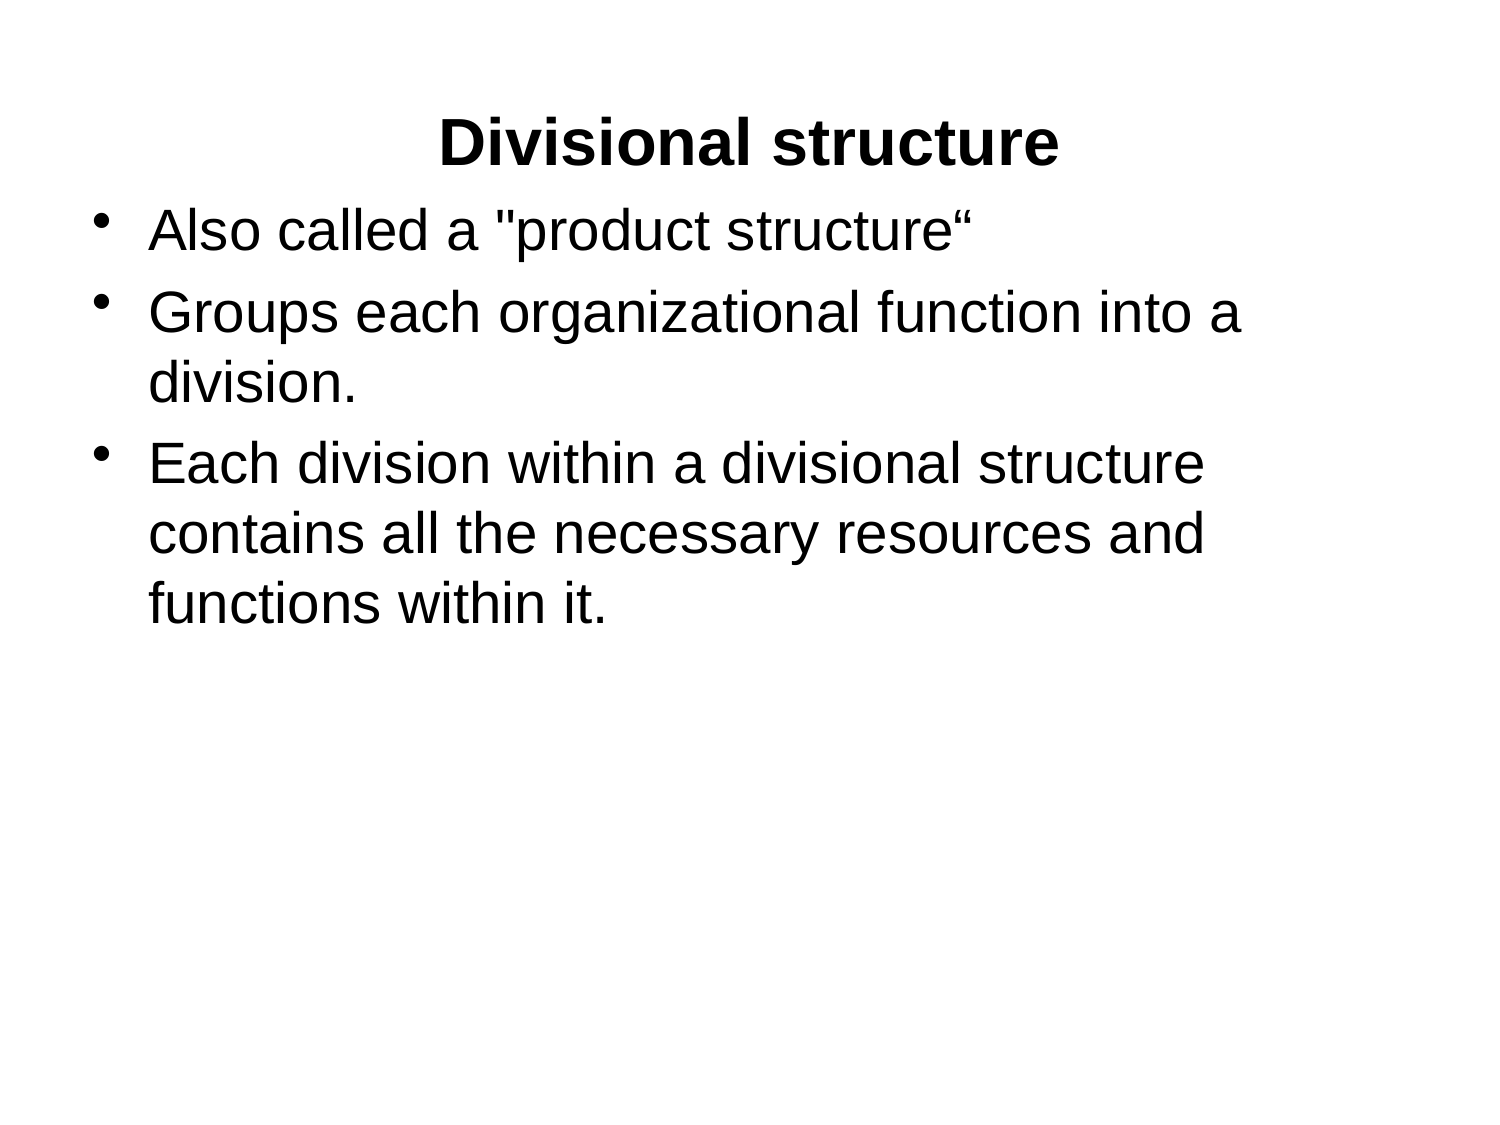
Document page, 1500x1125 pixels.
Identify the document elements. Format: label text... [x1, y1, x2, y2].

list Also called a "product structure“ Groups each organizational function into a division. Each division within a divisional structure contains all the necessary resources and functions within it. [76, 184, 1427, 927]
title Divisional structure [75, 45, 1425, 233]
